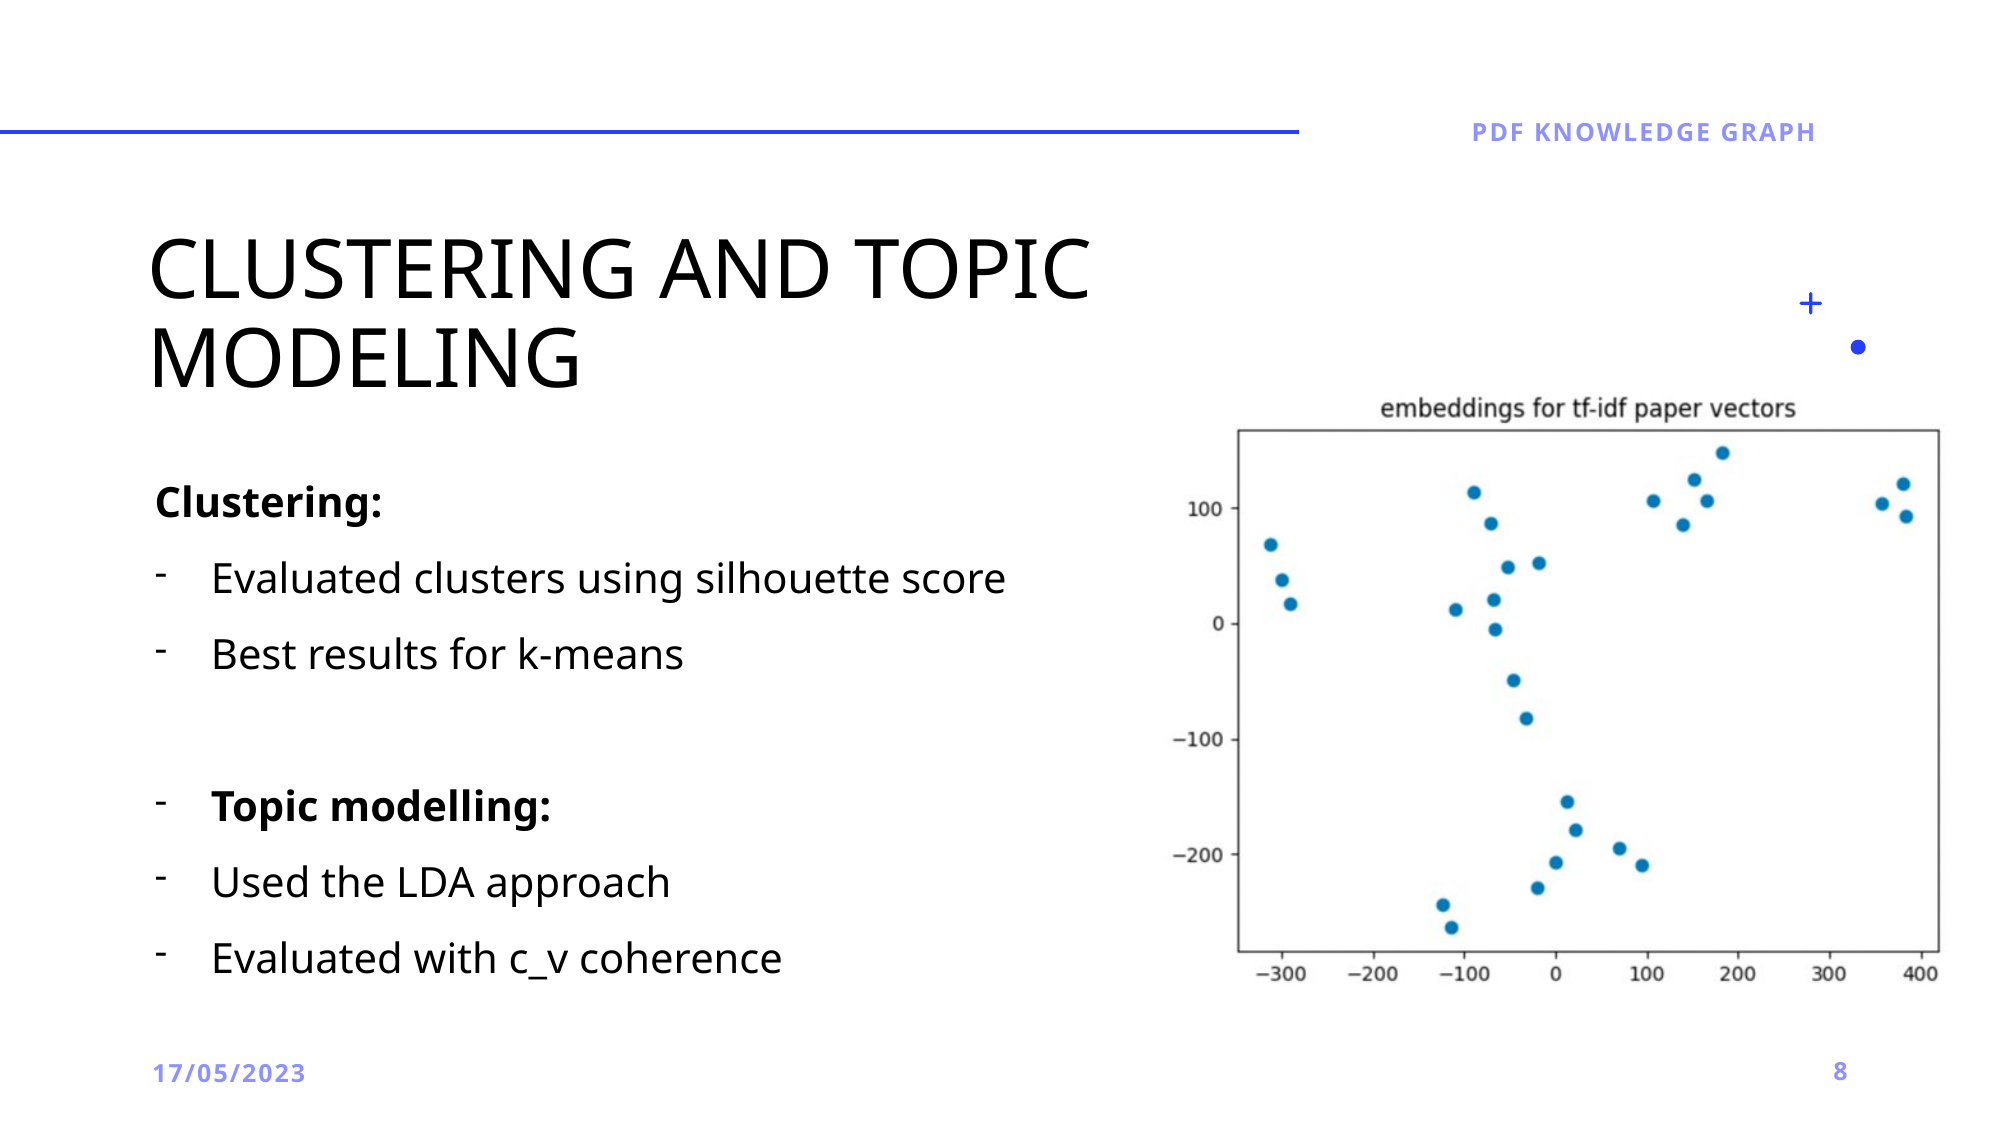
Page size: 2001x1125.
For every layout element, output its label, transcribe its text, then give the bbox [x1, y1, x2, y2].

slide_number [137, 1042, 588, 1103]
title CLUSTERING AND TOPIC MODELING [131, 218, 1148, 413]
slide_number 8 [1412, 1042, 1863, 1103]
picture [1163, 372, 1982, 995]
footer PDF Knowledge graph [1306, 101, 1982, 162]
list Clustering: Evaluated clusters using silhouette score Best results for k-means Topic modelling: Used the LDA approach Evaluated with c_v coherence [139, 463, 1155, 1013]
